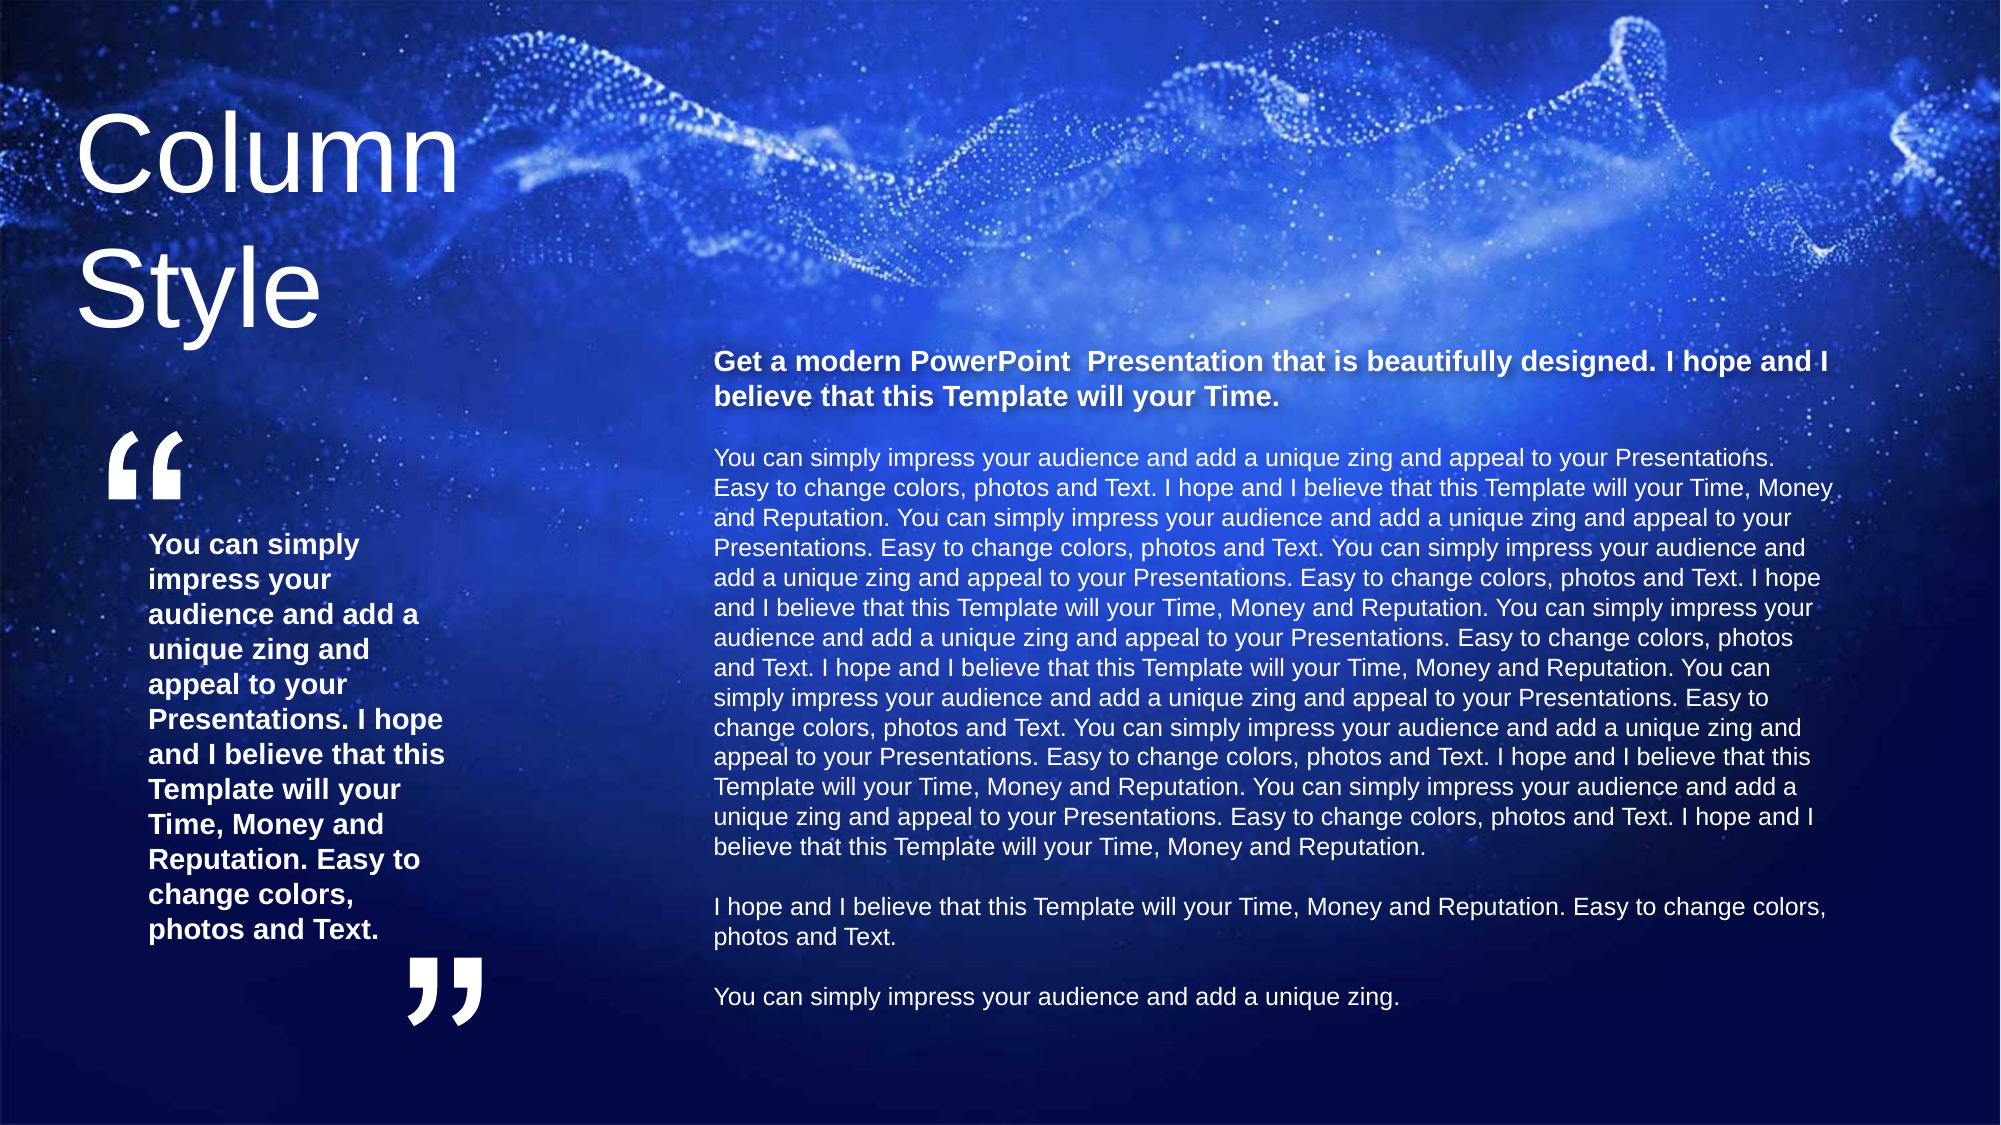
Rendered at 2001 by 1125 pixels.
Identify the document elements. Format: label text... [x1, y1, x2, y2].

text_box Get a modern PowerPoint Presentation that is beautifully designed. I hope and I believe that this Template will your Time. [698, 335, 1855, 420]
text_box Column Style [59, 73, 530, 358]
text_box You can simply impress your audience and add a unique zing and appeal to your Presentations. I hope and I believe that this Template will your Time, Money and Reputation. Easy to change colors, photos and Text. [133, 518, 475, 953]
text_box You can simply impress your audience and add a unique zing and appeal to your Presentations. Easy to change colors, photos and Text. I hope and I believe that this Template will your Time, Money and Reputation. You can simply impress your audience and add a unique zing and appeal to your Presentations. Easy to change colors, photos and Text. You can simply impress your audience and add a unique zing and appeal to your Presentations. Easy to change colors, photos and Text. I hope and I believe that this Template will your Time, Money and Reputation. You can simply impress your audience and add a unique zing and appeal to your Presentations. Easy to change colors, photos and Text. I hope and I believe that this Template will your Time, Money and Reputation. You can simply impress your audience and add a unique zing and appeal to your Presentations. Easy to change colors, photos and Text. You can simply impress your audience and add a unique zing and appeal to your Presentations. Easy to change colors, photos and Text. I hope and I believe that this Template will your Time, Money and Reputation. You can simply impress your audience and add a unique zing and appeal to your Presentations. Easy to change colors, photos and Text. I hope and I believe that this Template will your Time, Money and Reputation. I hope and I believe that this Template will your Time, Money and Reputation. Easy to change colors, photos and Text. You can simply impress your audience and add a unique zing. [698, 434, 1855, 1018]
text_box [450, 956, 483, 1028]
text_box [406, 956, 439, 1028]
text_box [151, 429, 185, 501]
text_box [107, 429, 140, 501]
picture [0, 0, 2001, 1125]
